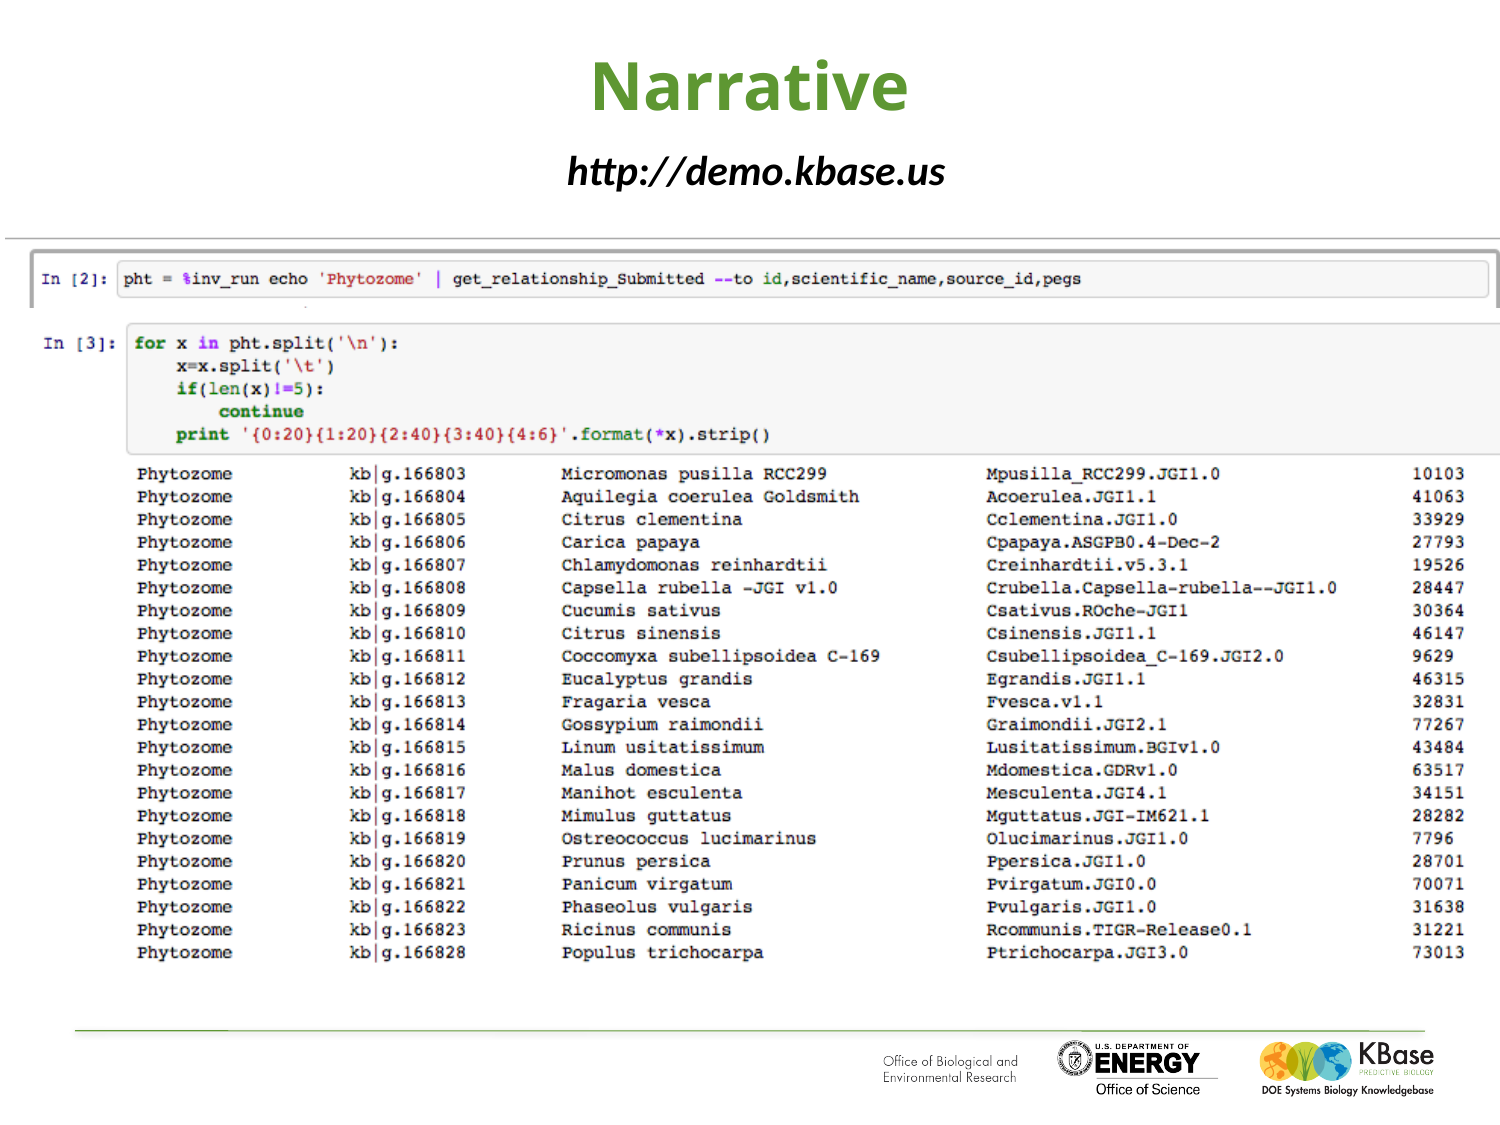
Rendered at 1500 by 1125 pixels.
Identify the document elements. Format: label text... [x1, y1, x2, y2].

picture [875, 1030, 1440, 1103]
picture [5, 224, 1500, 309]
title Narrative [75, 25, 1425, 136]
picture [5, 314, 1500, 975]
text_box http://demo.kbase.us [37, 136, 1475, 202]
